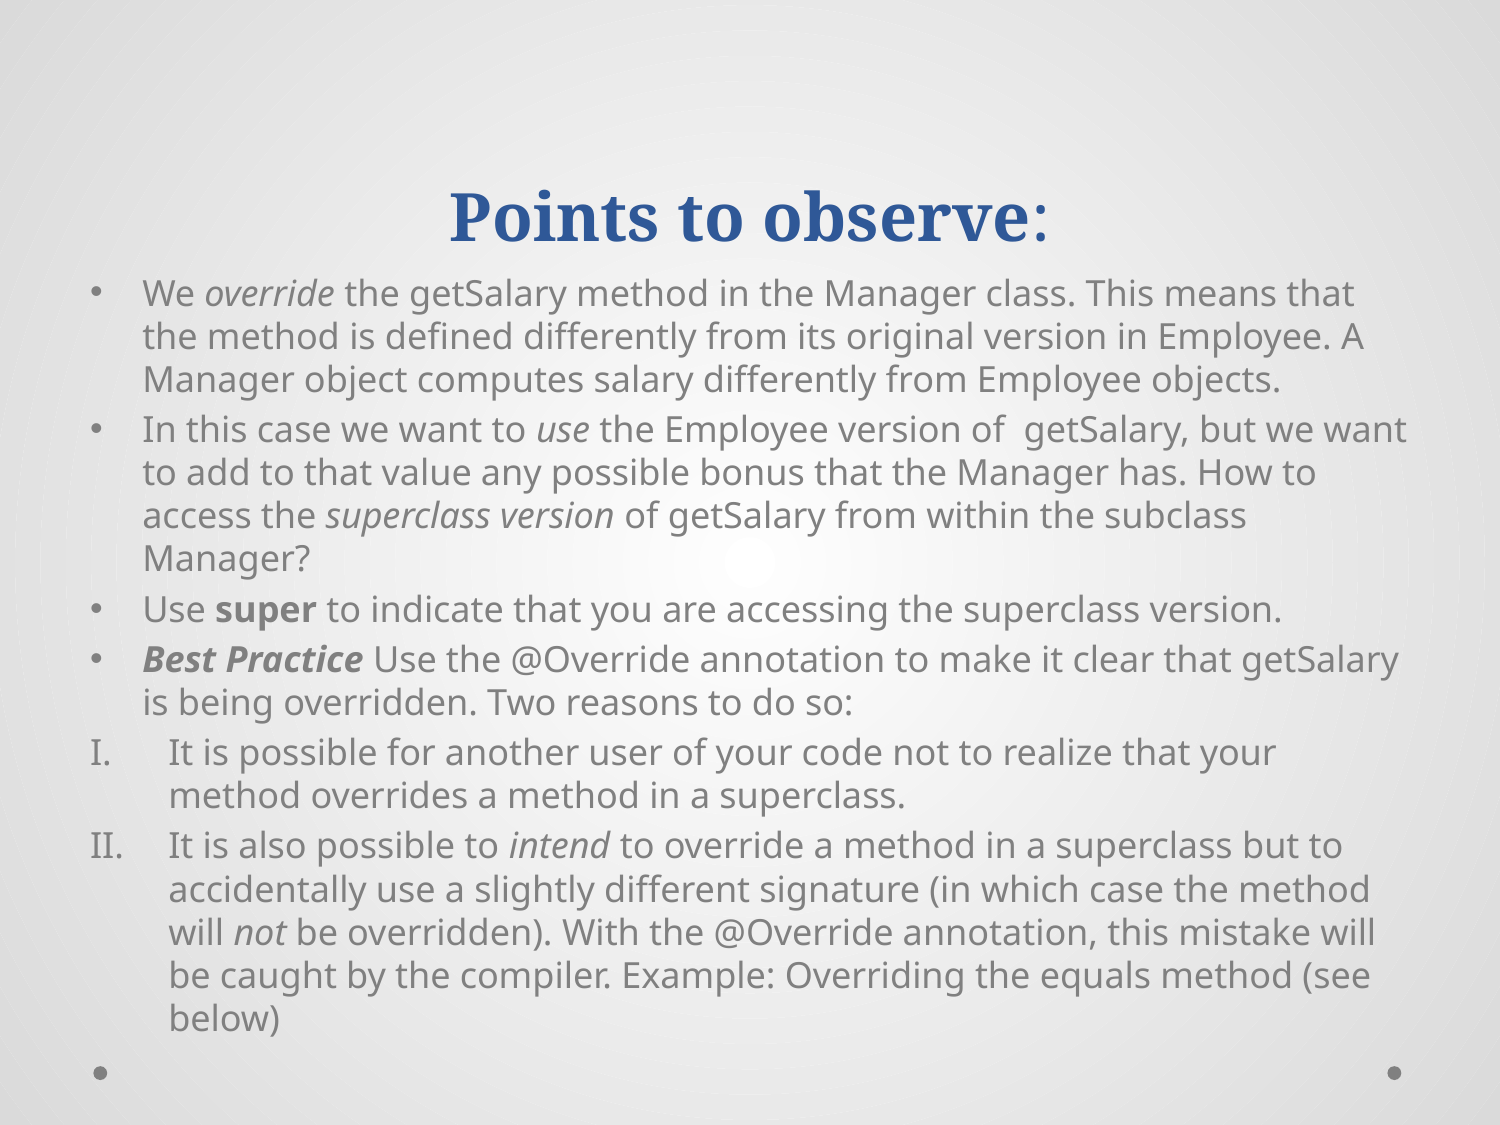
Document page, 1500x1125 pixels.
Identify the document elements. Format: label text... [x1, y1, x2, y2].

list We override the getSalary method in the Manager class. This means that the method is defined differently from its original version in Employee. A Manager object computes salary differently from Employee objects. In this case we want to use the Employee version of getSalary, but we want to add to that value any possible bonus that the Manager has. How to access the superclass version of getSalary from within the subclass Manager? Use super to indicate that you are accessing the superclass version. Best Practice Use the @Override annotation to make it clear that getSalary is being overridden. Two reasons to do so: It is possible for another user of your code not to realize that your method overrides a method in a superclass. It is also possible to intend to override a method in a superclass but to accidentally use a slightly different signature (in which case the method will not be overridden). With the @Override annotation, this mistake will be caught by the compiler. Example: Overriding the equals method (see below) [75, 262, 1425, 1050]
title Points to observe: [75, 0, 1425, 262]
